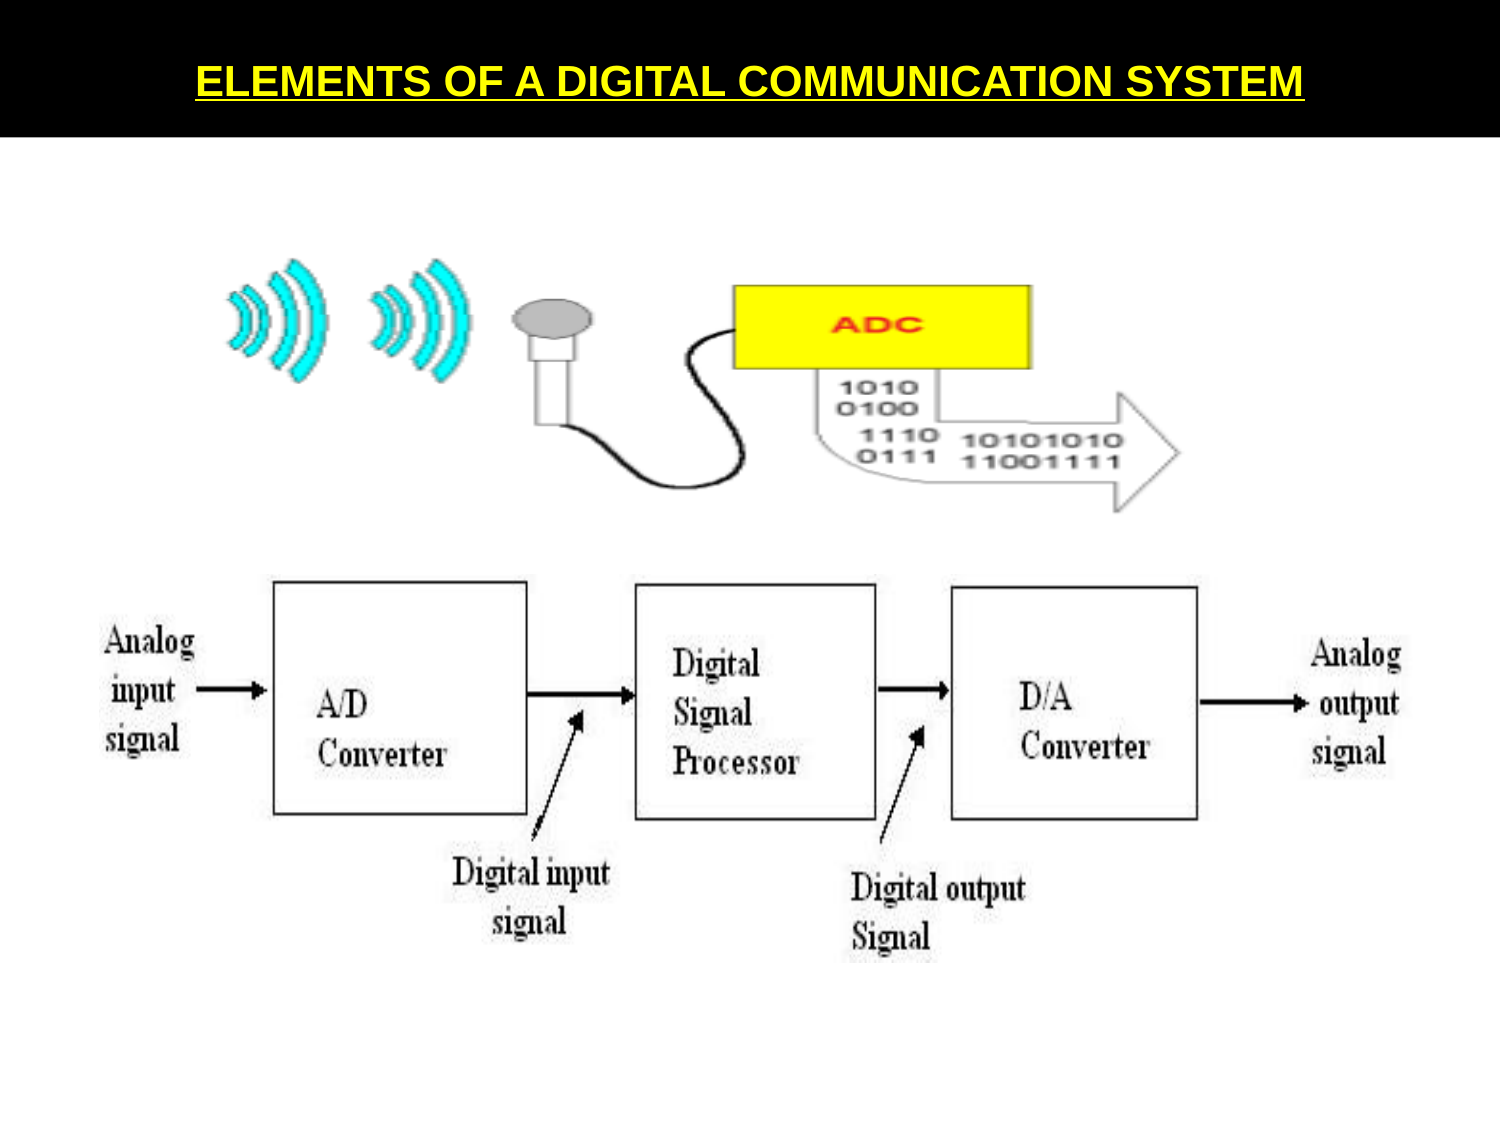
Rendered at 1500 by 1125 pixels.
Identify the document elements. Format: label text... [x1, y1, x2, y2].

picture [212, 249, 1188, 519]
picture [99, 574, 1413, 963]
list ELEMENTS OF A DIGITAL COMMUNICATION SYSTEM [0, 0, 1500, 138]
